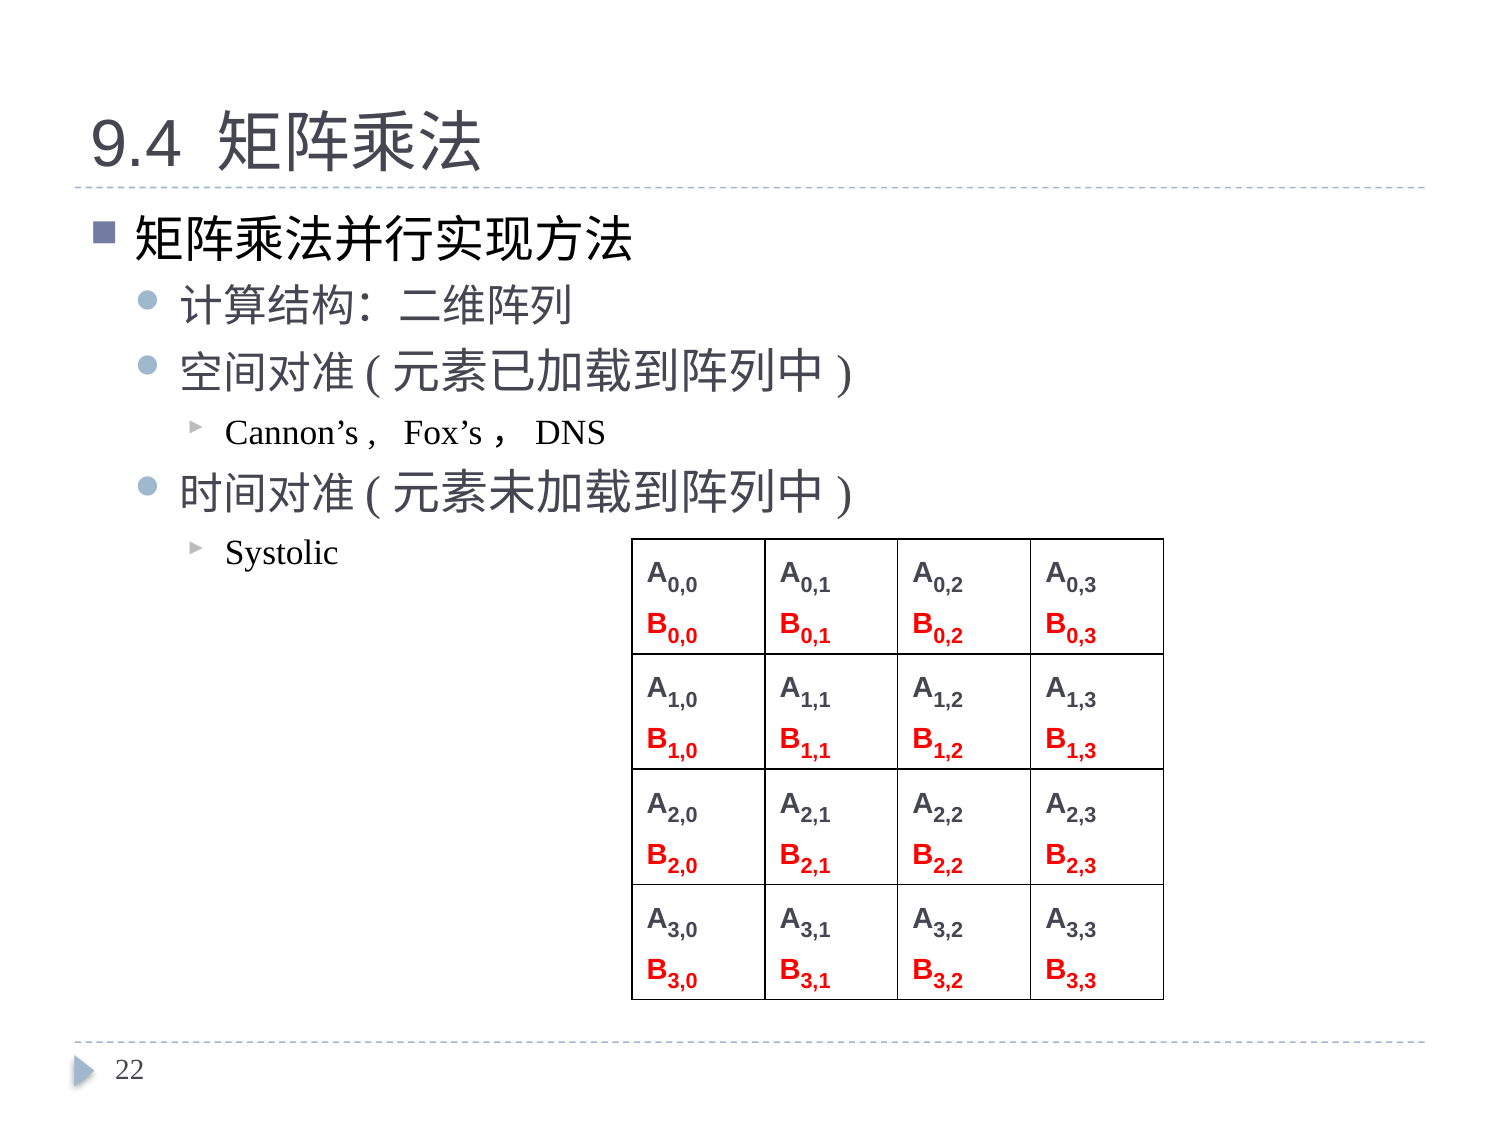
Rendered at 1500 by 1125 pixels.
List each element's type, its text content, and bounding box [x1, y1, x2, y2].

title 9.4 矩阵乘法 [74, 24, 1426, 188]
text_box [631, 538, 1164, 1000]
slide_number 22 [100, 1042, 426, 1103]
list 矩阵乘法并行实现方法 计算结构：二维阵列 空间对准(元素已加载到阵列中) Cannon’s , Fox’s，DNS 时间对准(元素未加载到阵列中) Systolic [74, 199, 1426, 1011]
